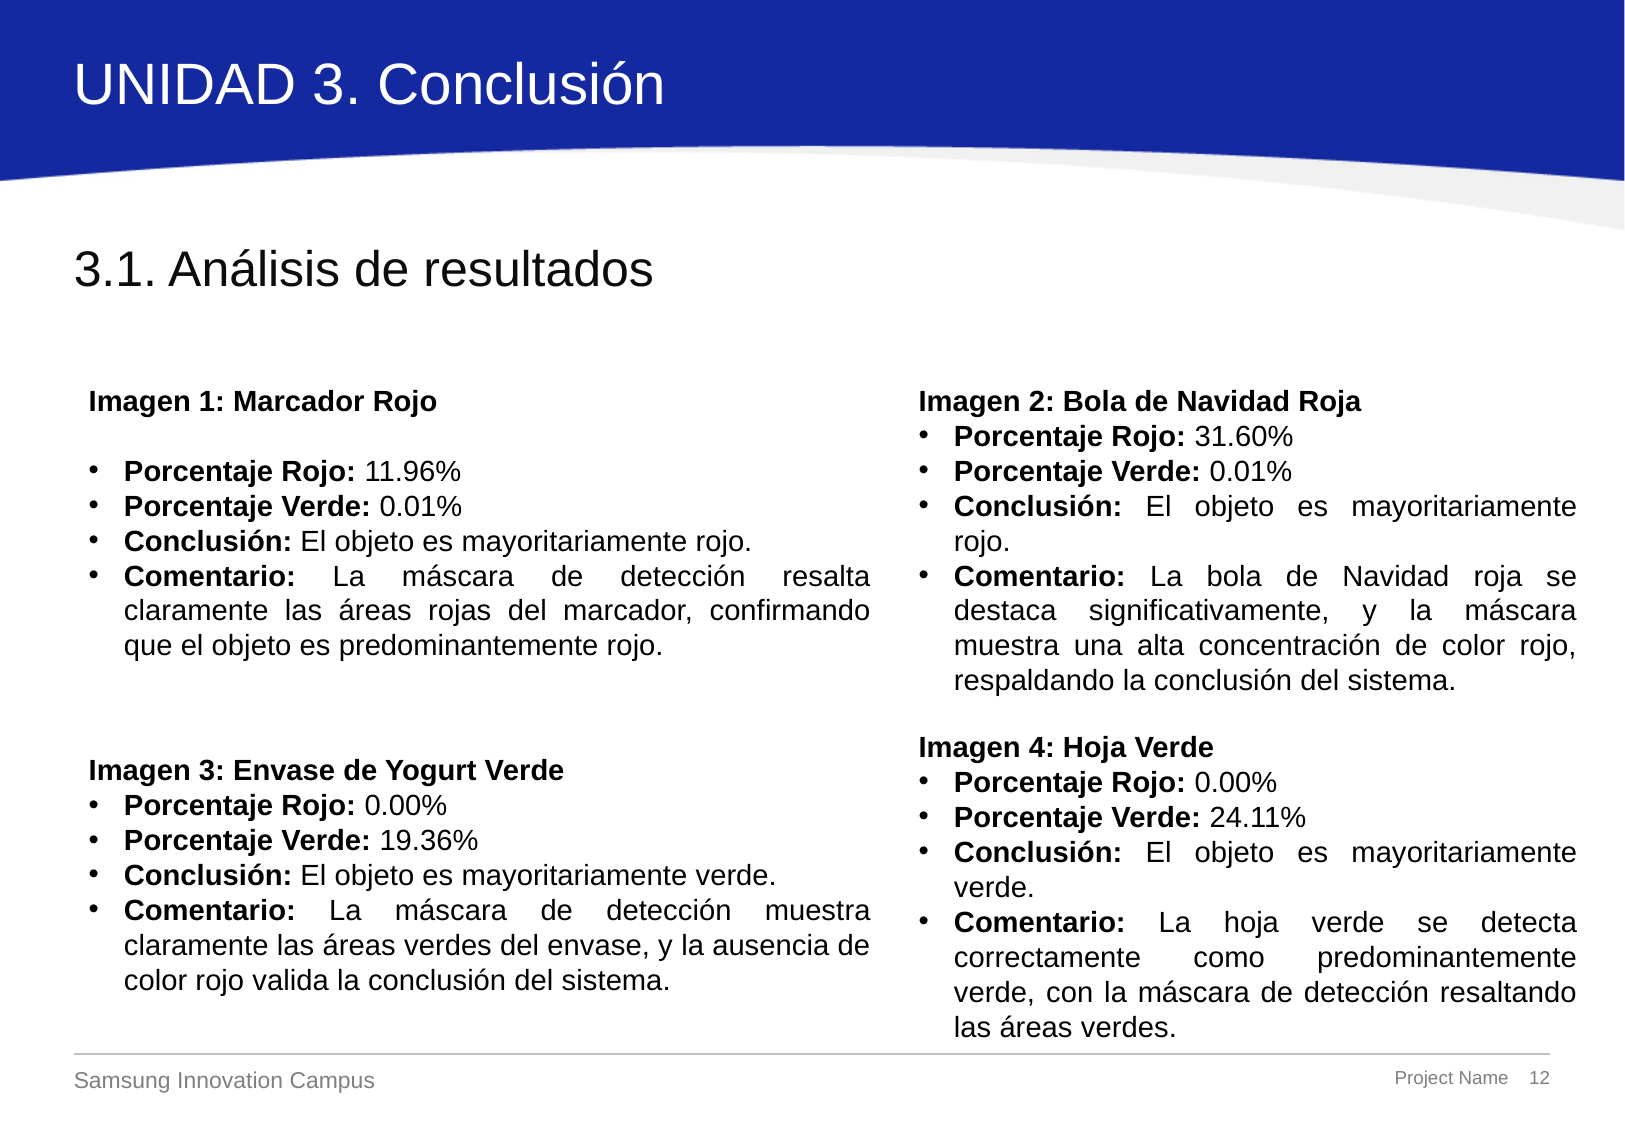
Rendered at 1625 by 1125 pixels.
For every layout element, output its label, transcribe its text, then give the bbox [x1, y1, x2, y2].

text_box Imagen 1: Marcador Rojo Porcentaje Rojo: 11.96% Porcentaje Verde: 0.01% Conclusión: El objeto es mayoritariamente rojo. Comentario: La máscara de detección resalta claramente las áreas rojas del marcador, confirmando que el objeto es predominantemente rojo. [73, 374, 887, 669]
text_box Imagen 2: Bola de Navidad Roja Porcentaje Rojo: 31.60% Porcentaje Verde: 0.01% Conclusión: El objeto es mayoritariamente rojo. Comentario: La bola de Navidad roja se destaca significativamente, y la máscara muestra una alta concentración de color rojo, respaldando la conclusión del sistema. [903, 374, 1593, 704]
text_box UNIDAD 3. Conclusión [73, 46, 1475, 117]
picture [0, 0, 1625, 1125]
title 3.1. Análisis de resultados [73, 236, 1052, 717]
text_box Imagen 3: Envase de Yogurt Verde Porcentaje Rojo: 0.00% Porcentaje Verde: 19.36% Conclusión: El objeto es mayoritariamente verde. Comentario: La máscara de detección muestra claramente las áreas verdes del envase, y la ausencia de color rojo valida la conclusión del sistema. [73, 744, 887, 1004]
text_box Imagen 4: Hoja Verde Porcentaje Rojo: 0.00% Porcentaje Verde: 24.11% Conclusión: El objeto es mayoritariamente verde. Comentario: La hoja verde se detecta correctamente como predominantemente verde, con la máscara de detección resaltando las áreas verdes. [903, 720, 1593, 1051]
